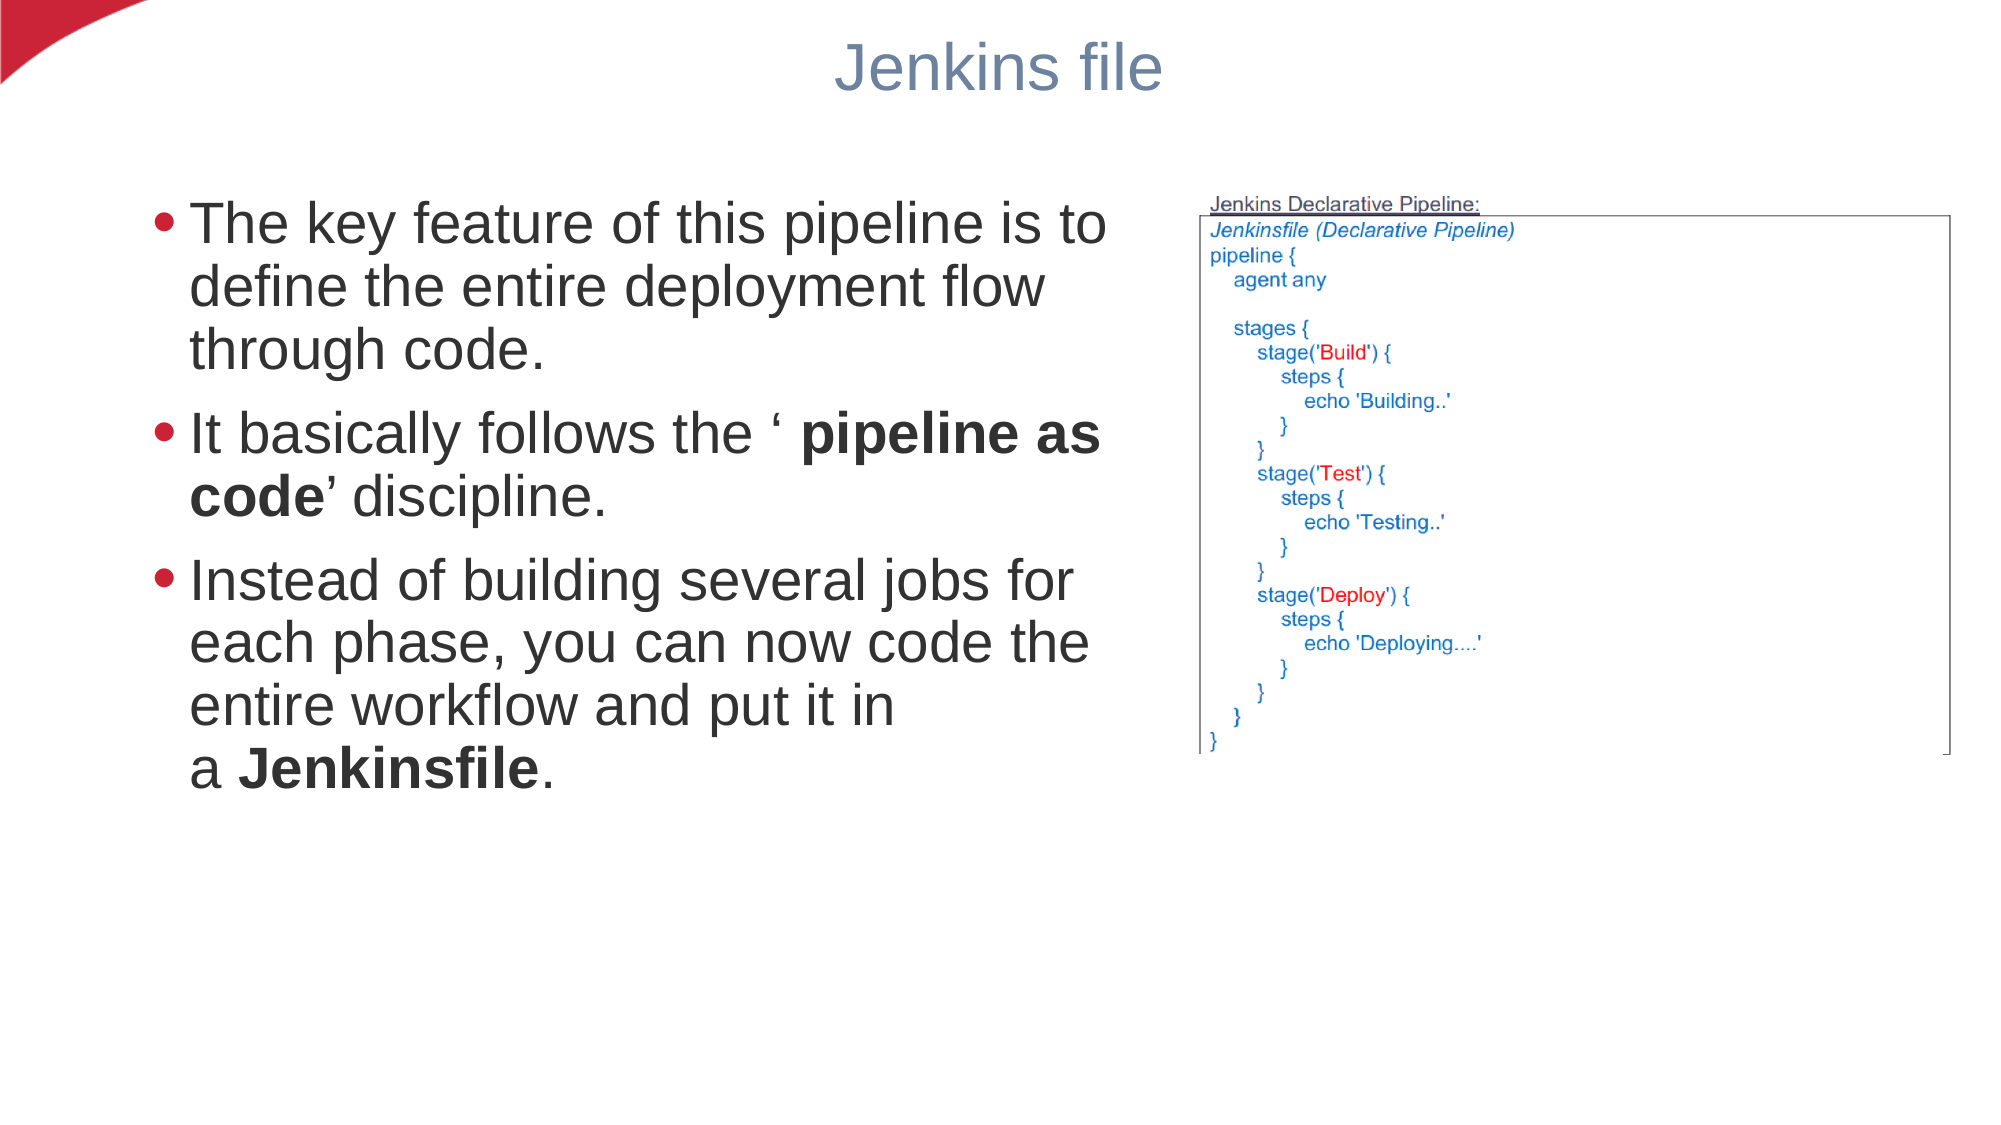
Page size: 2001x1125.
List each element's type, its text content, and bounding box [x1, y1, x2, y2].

text_box Jenkins file [137, 25, 1863, 115]
picture [1165, 185, 1966, 757]
picture [0, 0, 158, 89]
text_box The key feature of this pipeline is to define the entire deployment flow through code. It basically follows the ‘ pipeline as code’ discipline. Instead of building several jobs for each phase, you can now code the entire workflow and put it in a Jenkinsfile. [137, 185, 1141, 1014]
